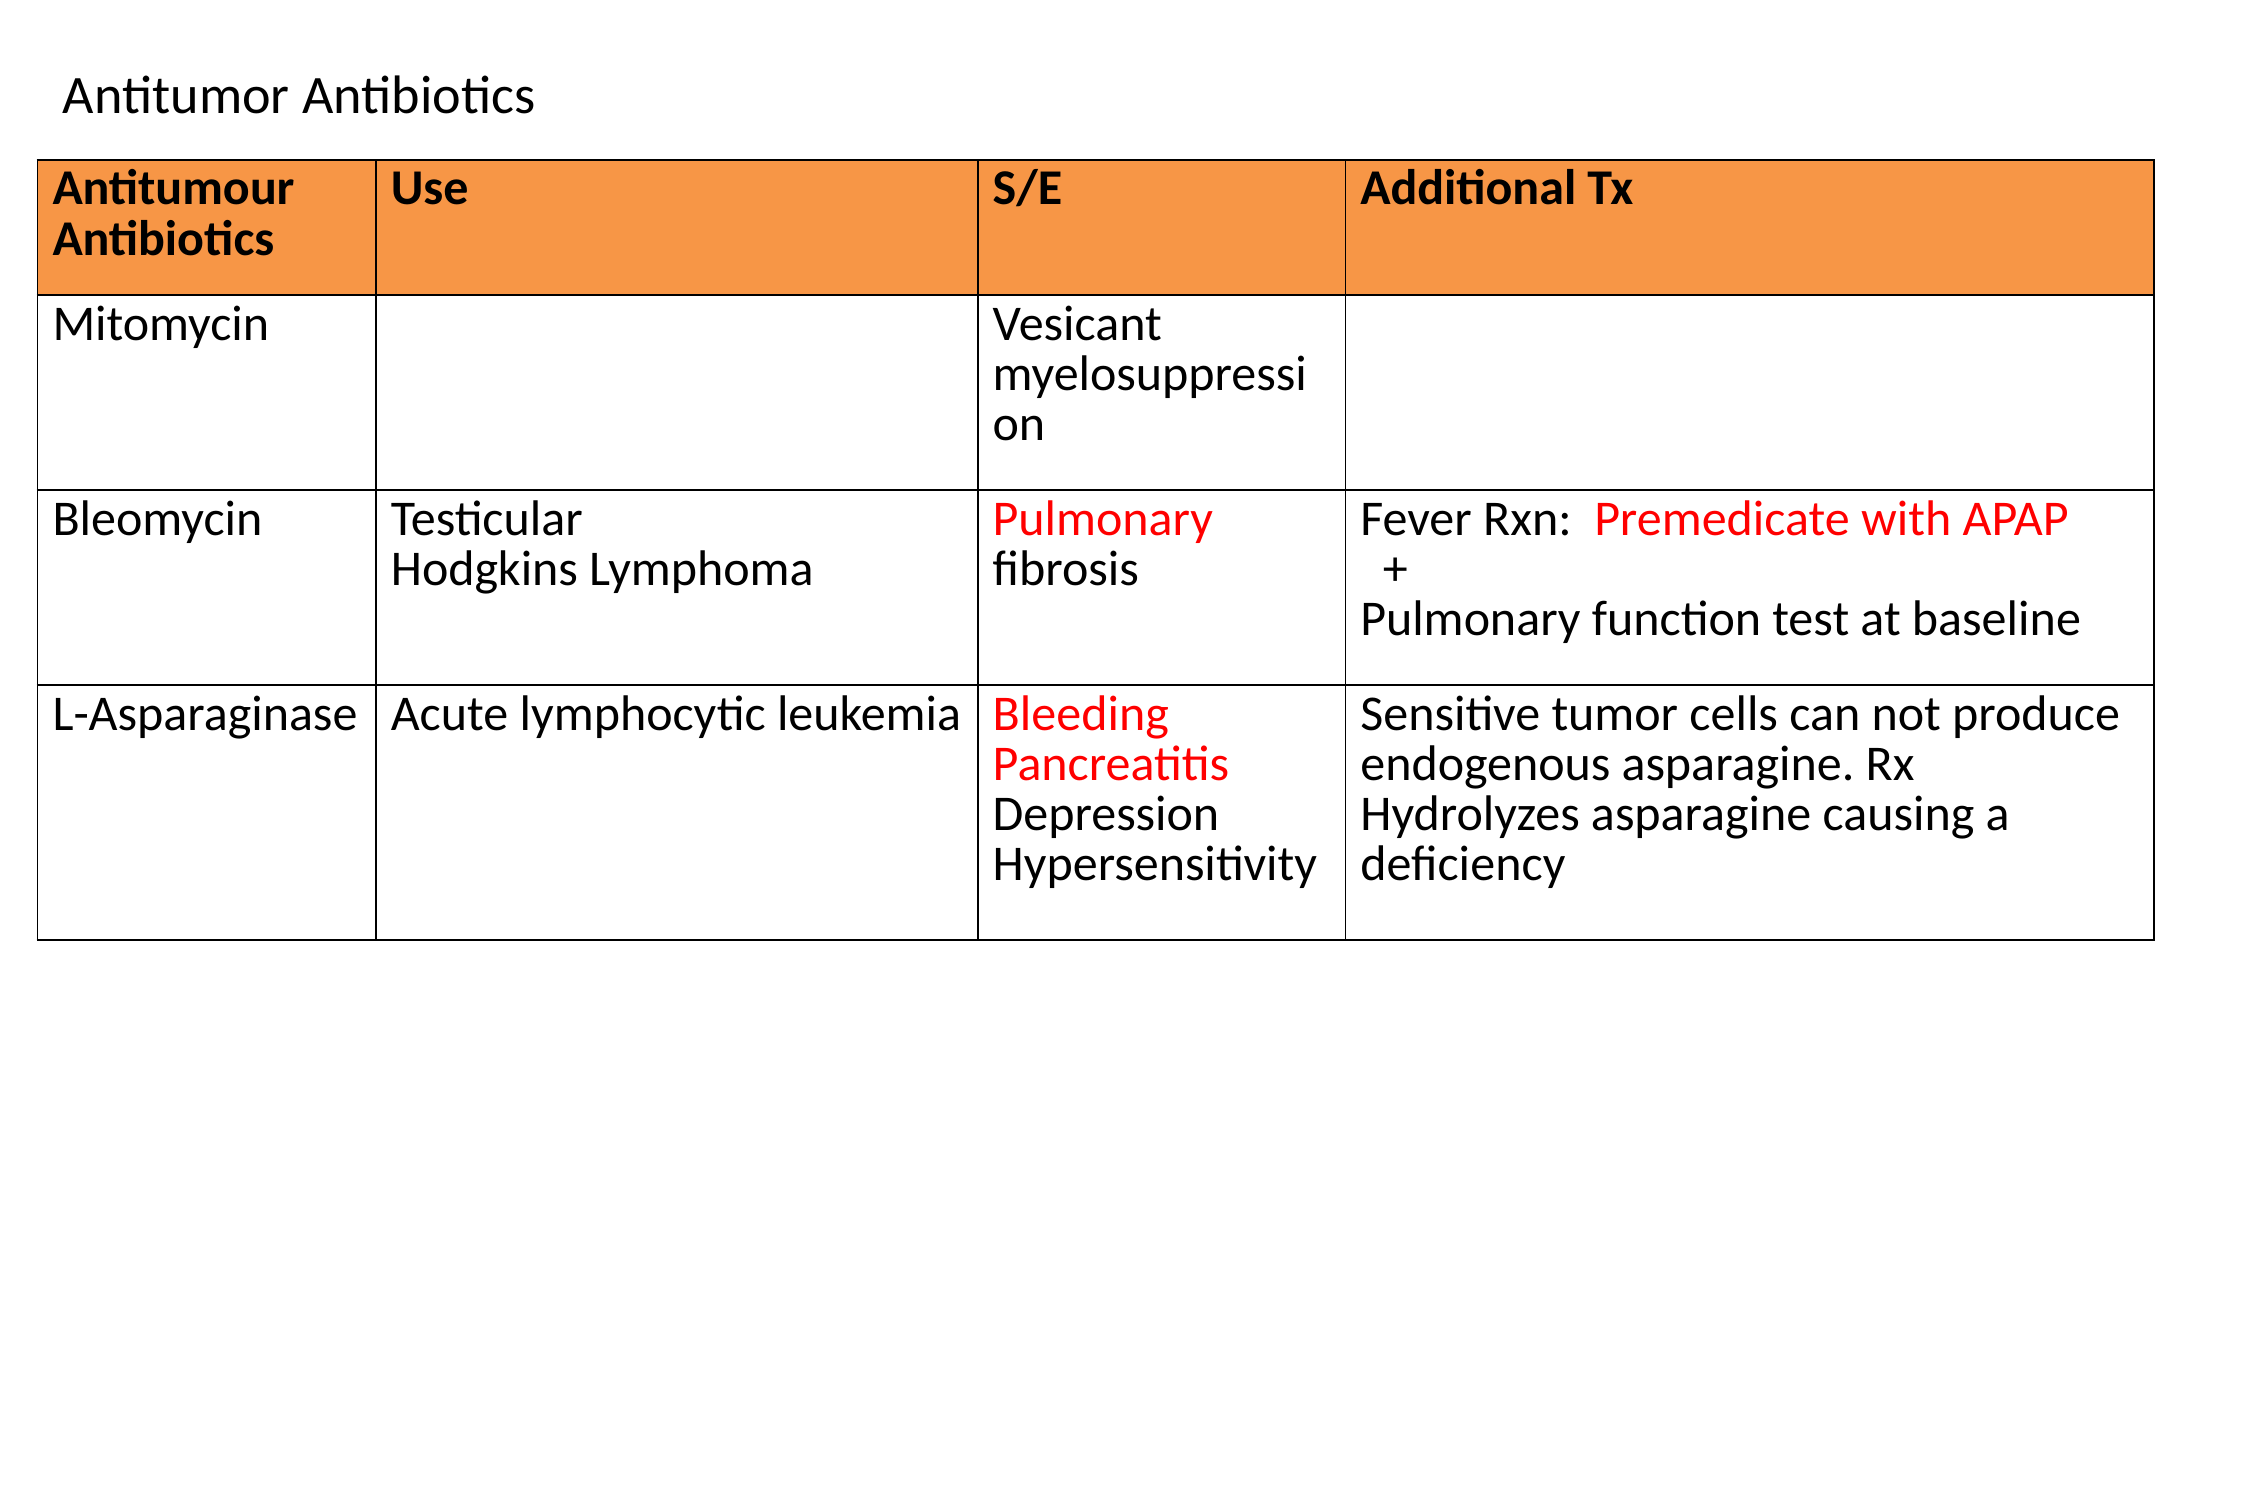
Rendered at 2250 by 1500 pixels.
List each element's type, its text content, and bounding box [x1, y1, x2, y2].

table_cell [1346, 296, 2153, 489]
table_header Antitumour Antibiotics [38, 161, 375, 294]
table_cell Bleeding Pancreatitis Depression Hypersensitivity [979, 686, 1345, 939]
table_cell Testicular Hodgkins Lymphoma [377, 491, 977, 684]
table_cell Acute lymphocytic leukemia [377, 686, 977, 939]
table_cell Sensitive tumor cells can not produce endogenous asparagine. Rx Hydrolyzes asparagine causing a deficiency [1346, 686, 2153, 939]
table_cell L-Asparaginase [38, 686, 375, 939]
table_header S/E [979, 161, 1345, 294]
text_box Antitumor Antibiotics [48, 51, 552, 132]
table_header Use [377, 161, 977, 294]
table_cell Vesicant myelosuppression [979, 296, 1345, 489]
table_cell [377, 296, 977, 489]
table_cell Bleomycin [38, 491, 375, 684]
table_cell Fever Rxn: Premedicate with APAP + Pulmonary function test at baseline [1346, 491, 2153, 684]
table_header Additional Tx [1346, 161, 2153, 294]
table_cell Mitomycin [38, 296, 375, 489]
table_cell Pulmonary fibrosis [979, 491, 1345, 684]
